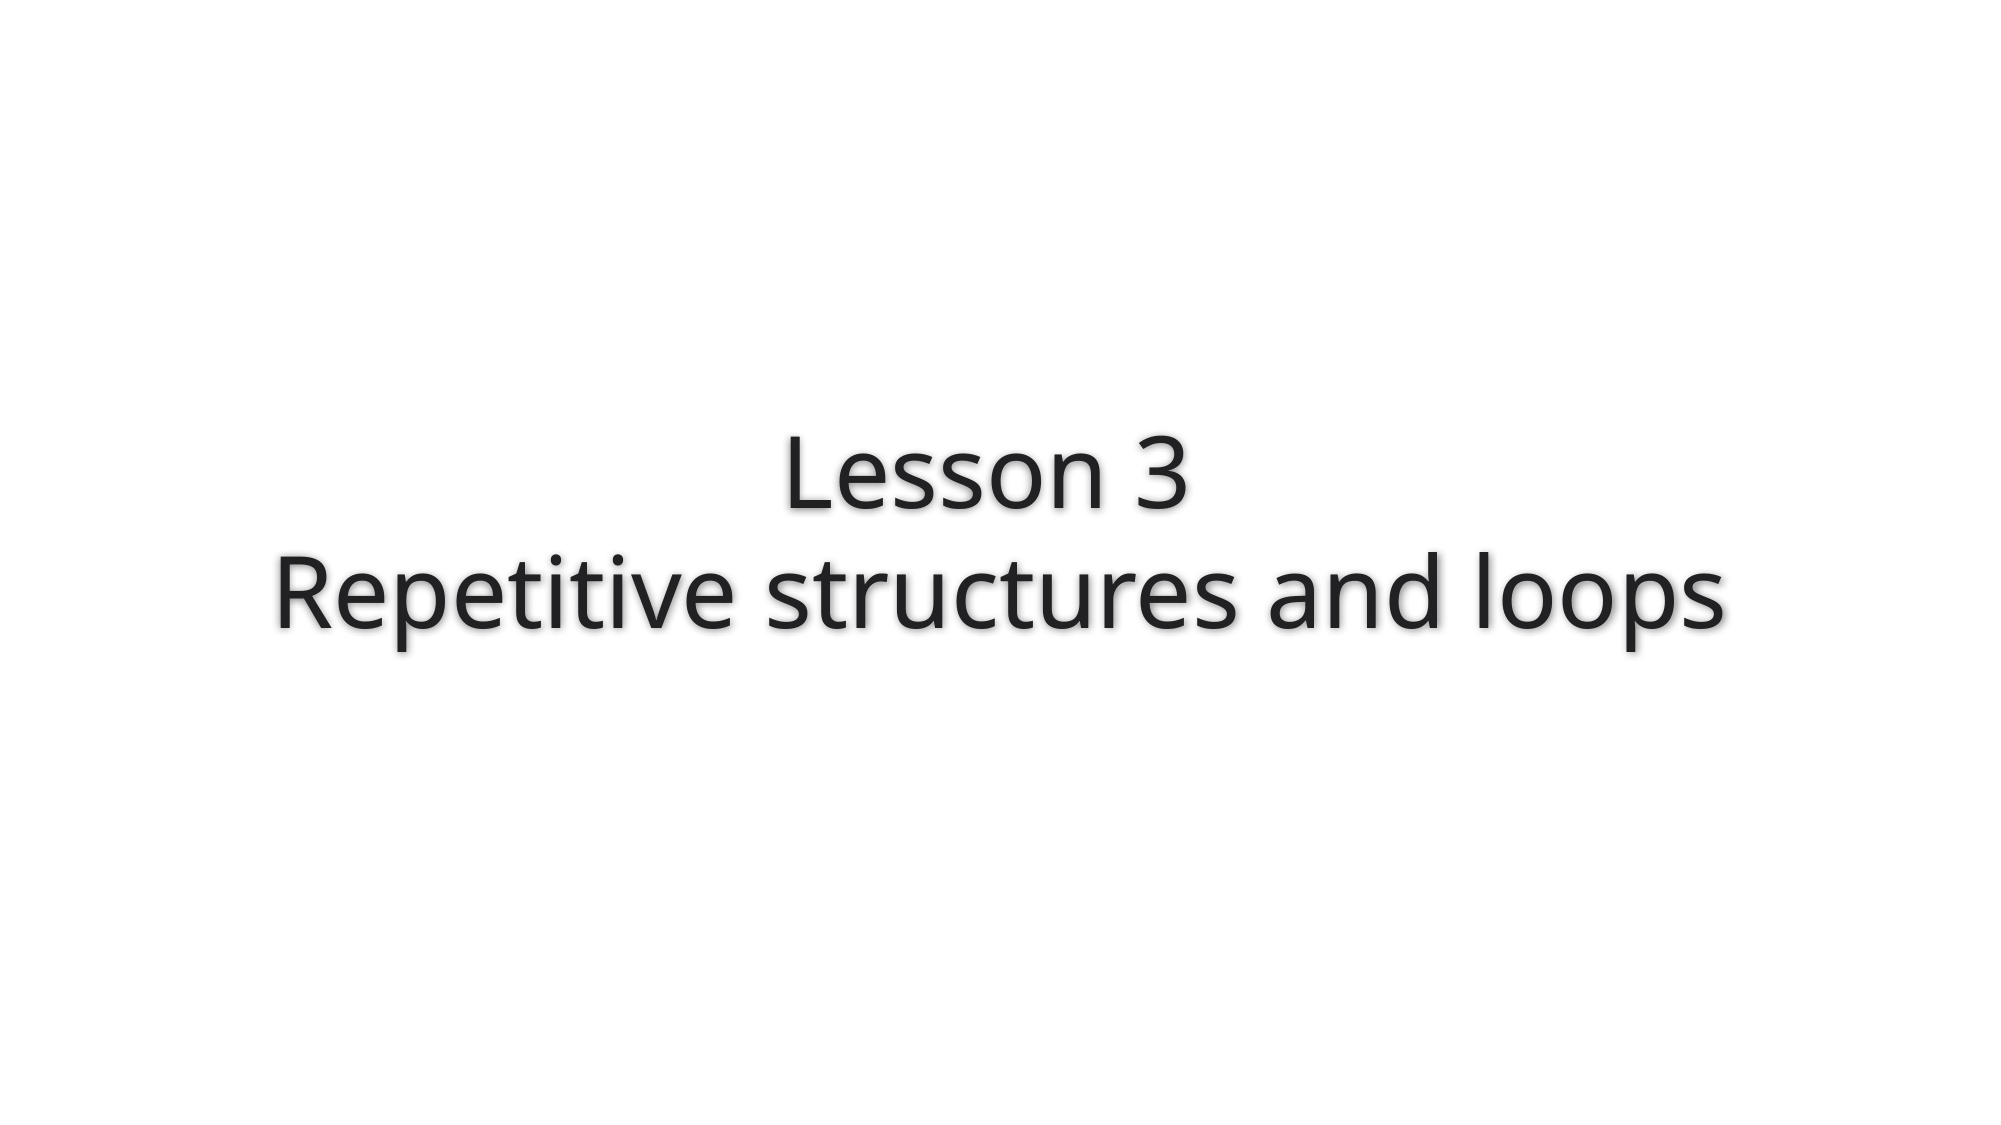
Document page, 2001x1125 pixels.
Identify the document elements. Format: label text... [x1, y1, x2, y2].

title Lesson 3 Repetitive structures and loops [150, 300, 1850, 757]
